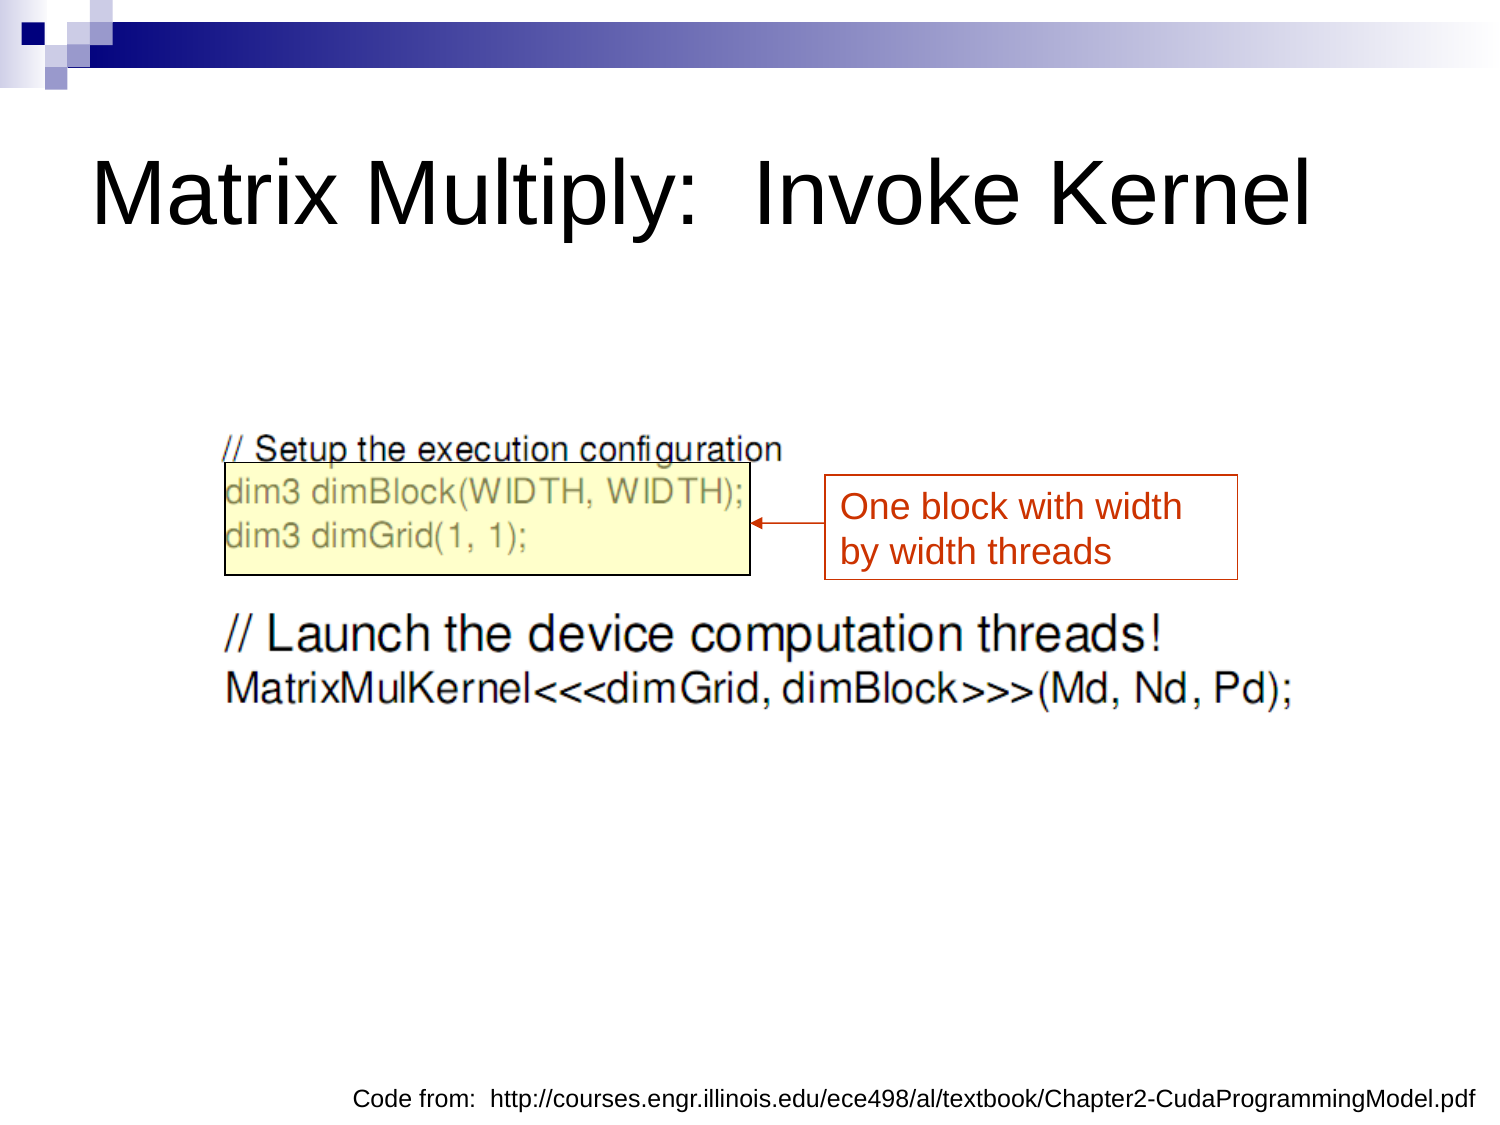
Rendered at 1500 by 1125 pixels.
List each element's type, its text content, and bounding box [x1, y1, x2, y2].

text_box Code from: http://courses.engr.illinois.edu/ece498/al/textbook/Chapter2-CudaProgrammingModel.pdf [0, 1074, 1500, 1120]
picture [203, 400, 1297, 725]
title Matrix Multiply: Invoke Kernel [75, 75, 1425, 300]
